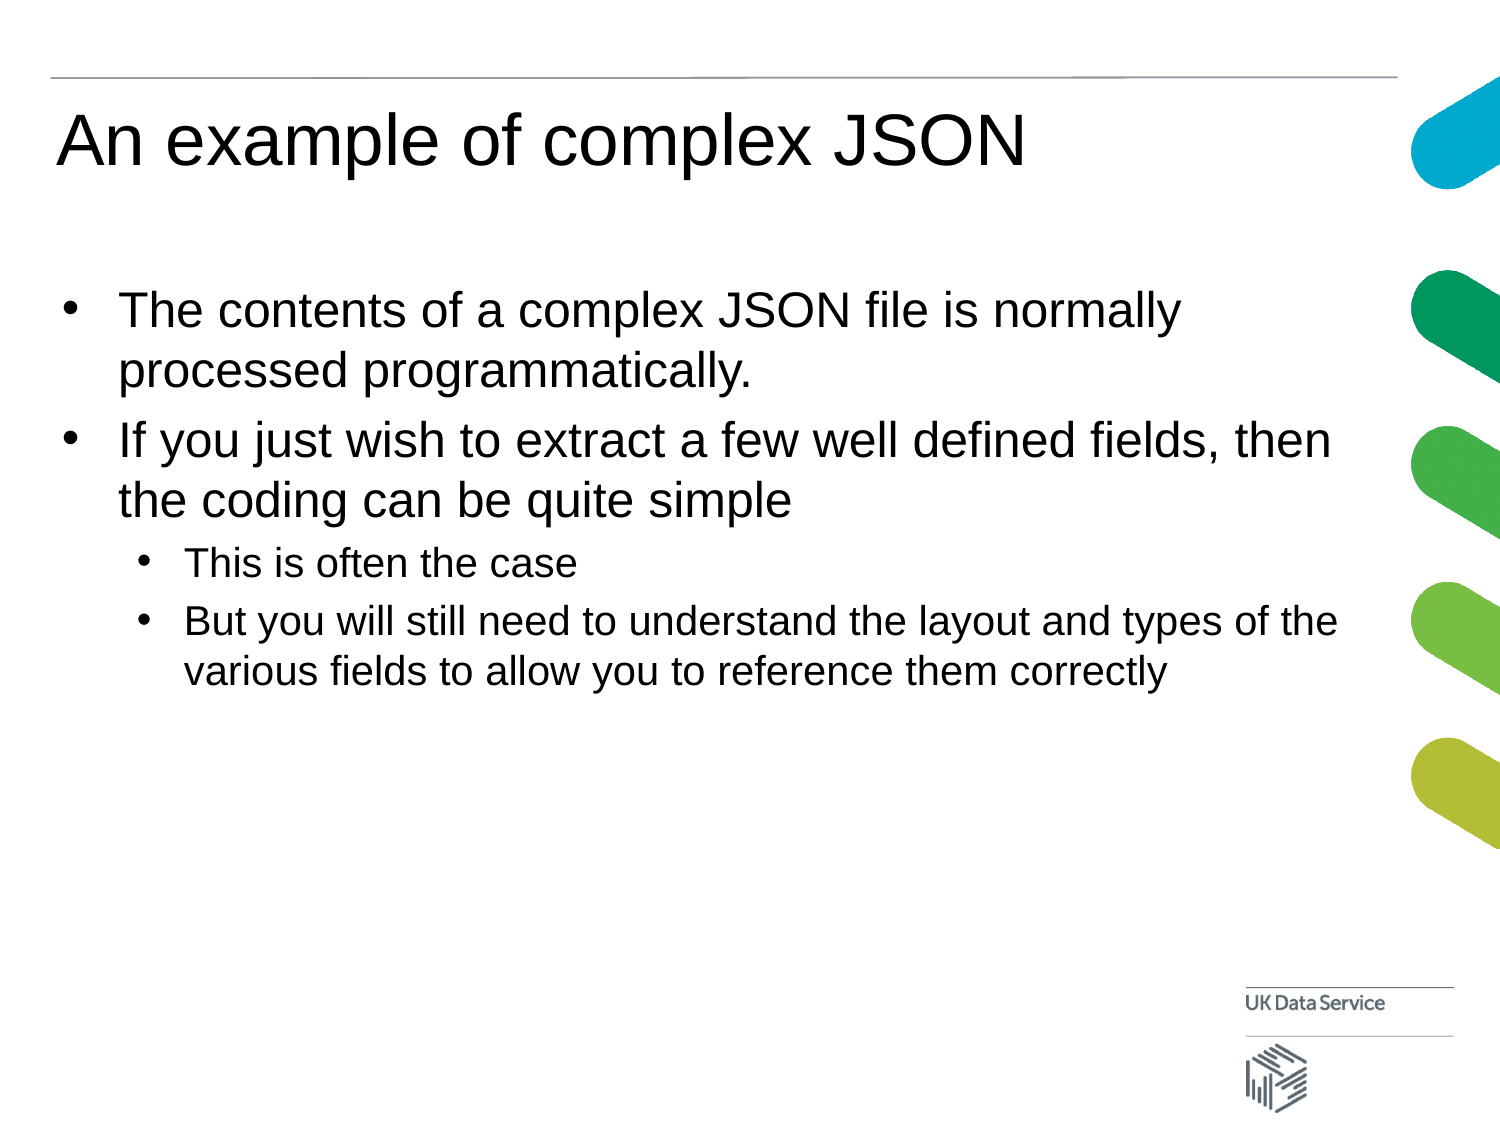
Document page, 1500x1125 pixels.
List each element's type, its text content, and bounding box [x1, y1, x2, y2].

list The contents of a complex JSON file is normally processed programmatically. If you just wish to extract a few well defined fields, then the coding can be quite simple This is often the case But you will still need to understand the layout and types of the various fields to allow you to reference them correctly [46, 269, 1397, 1113]
title An example of complex JSON [41, 42, 1392, 231]
picture [1411, 0, 1500, 849]
picture [1397, 987, 1454, 1113]
